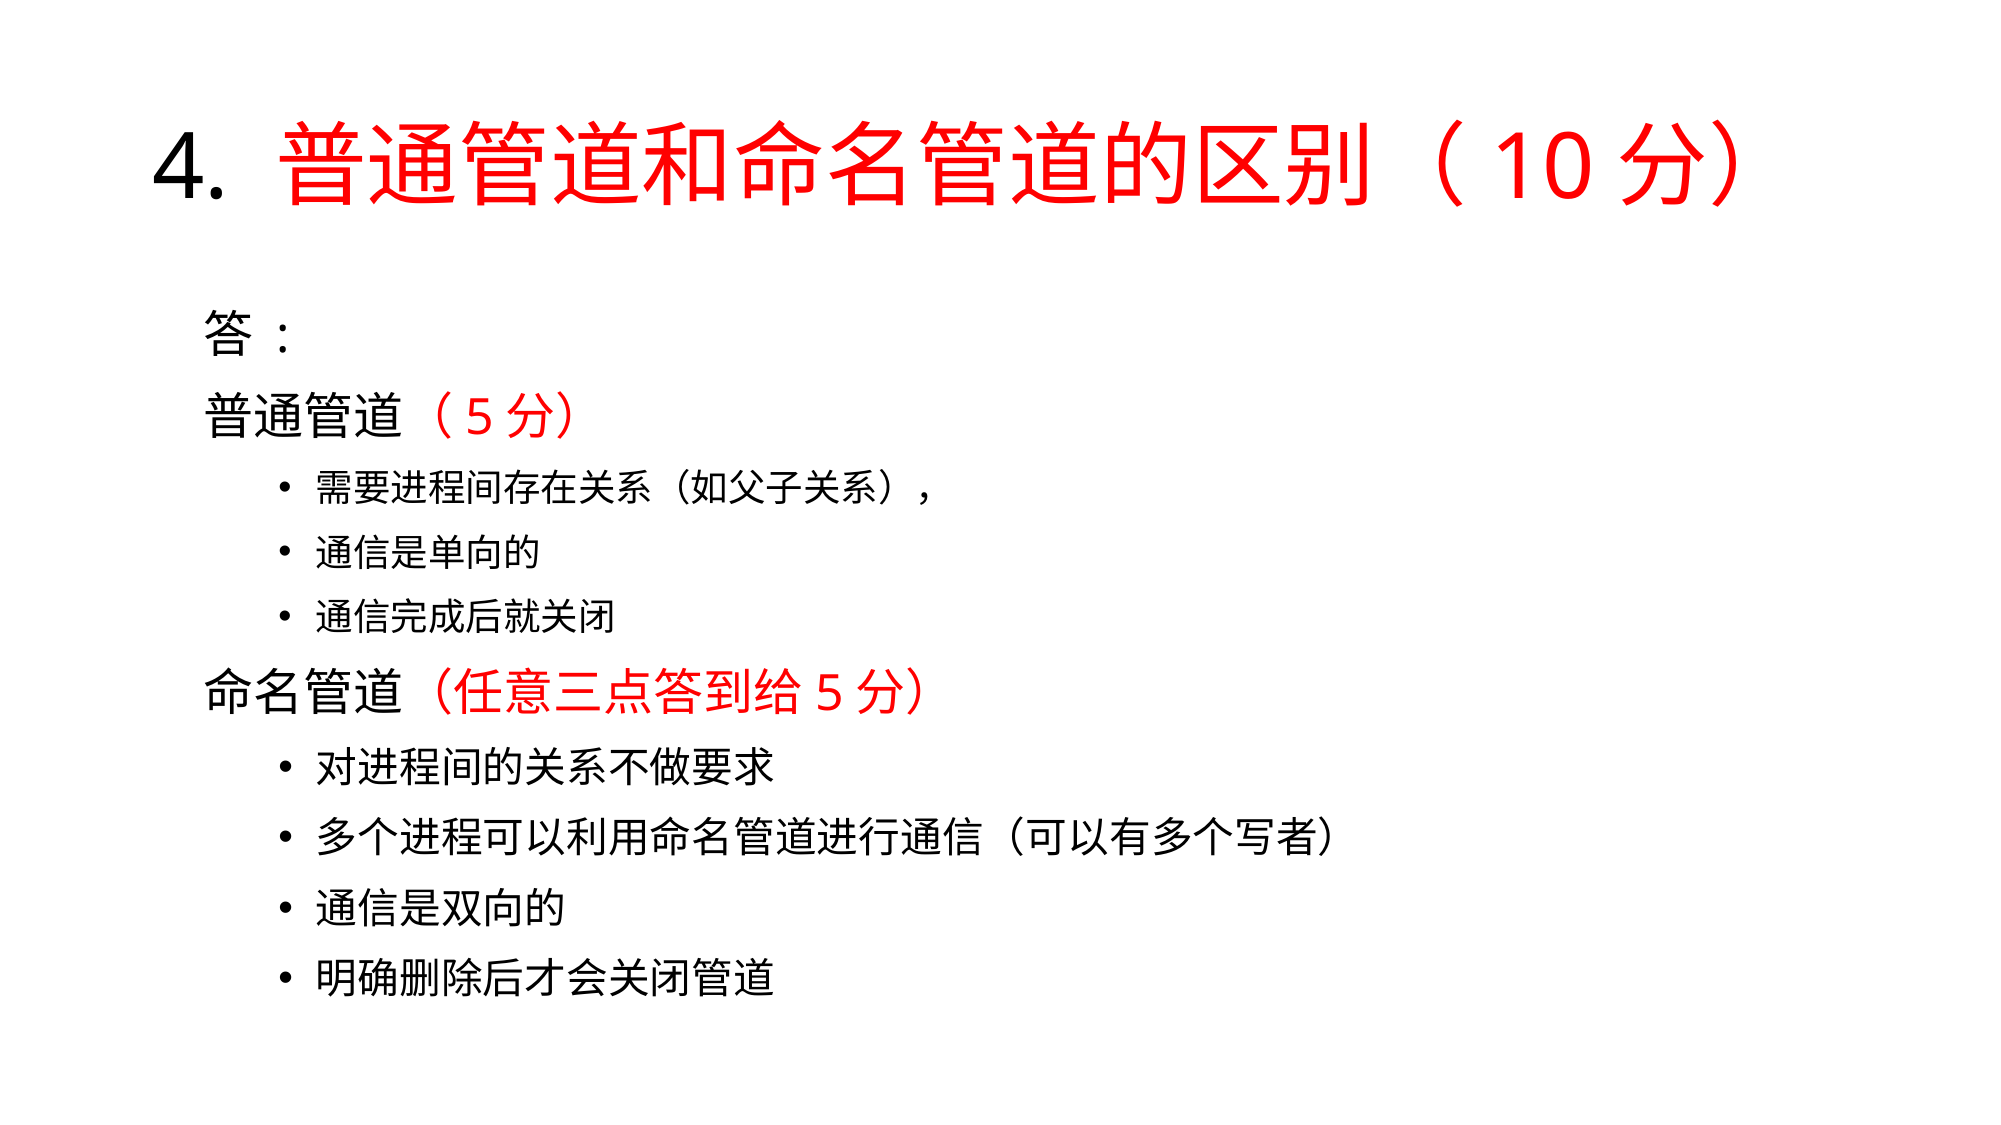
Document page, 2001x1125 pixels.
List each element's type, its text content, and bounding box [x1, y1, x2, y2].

list 答 : 普通管道（5分） 需要进程间存在关系（如父子关系）， 通信是单向的 通信完成后就关闭 命名管道（任意三点答到给5分） 对进程间的关系不做要求 多个进程可以利用命名管道进行通信（可以有多个写者） 通信是双向的 明确删除后才会关闭管道 [113, 282, 1839, 1068]
title 4. 普通管道和命名管道的区别（10分） [137, 59, 1863, 278]
